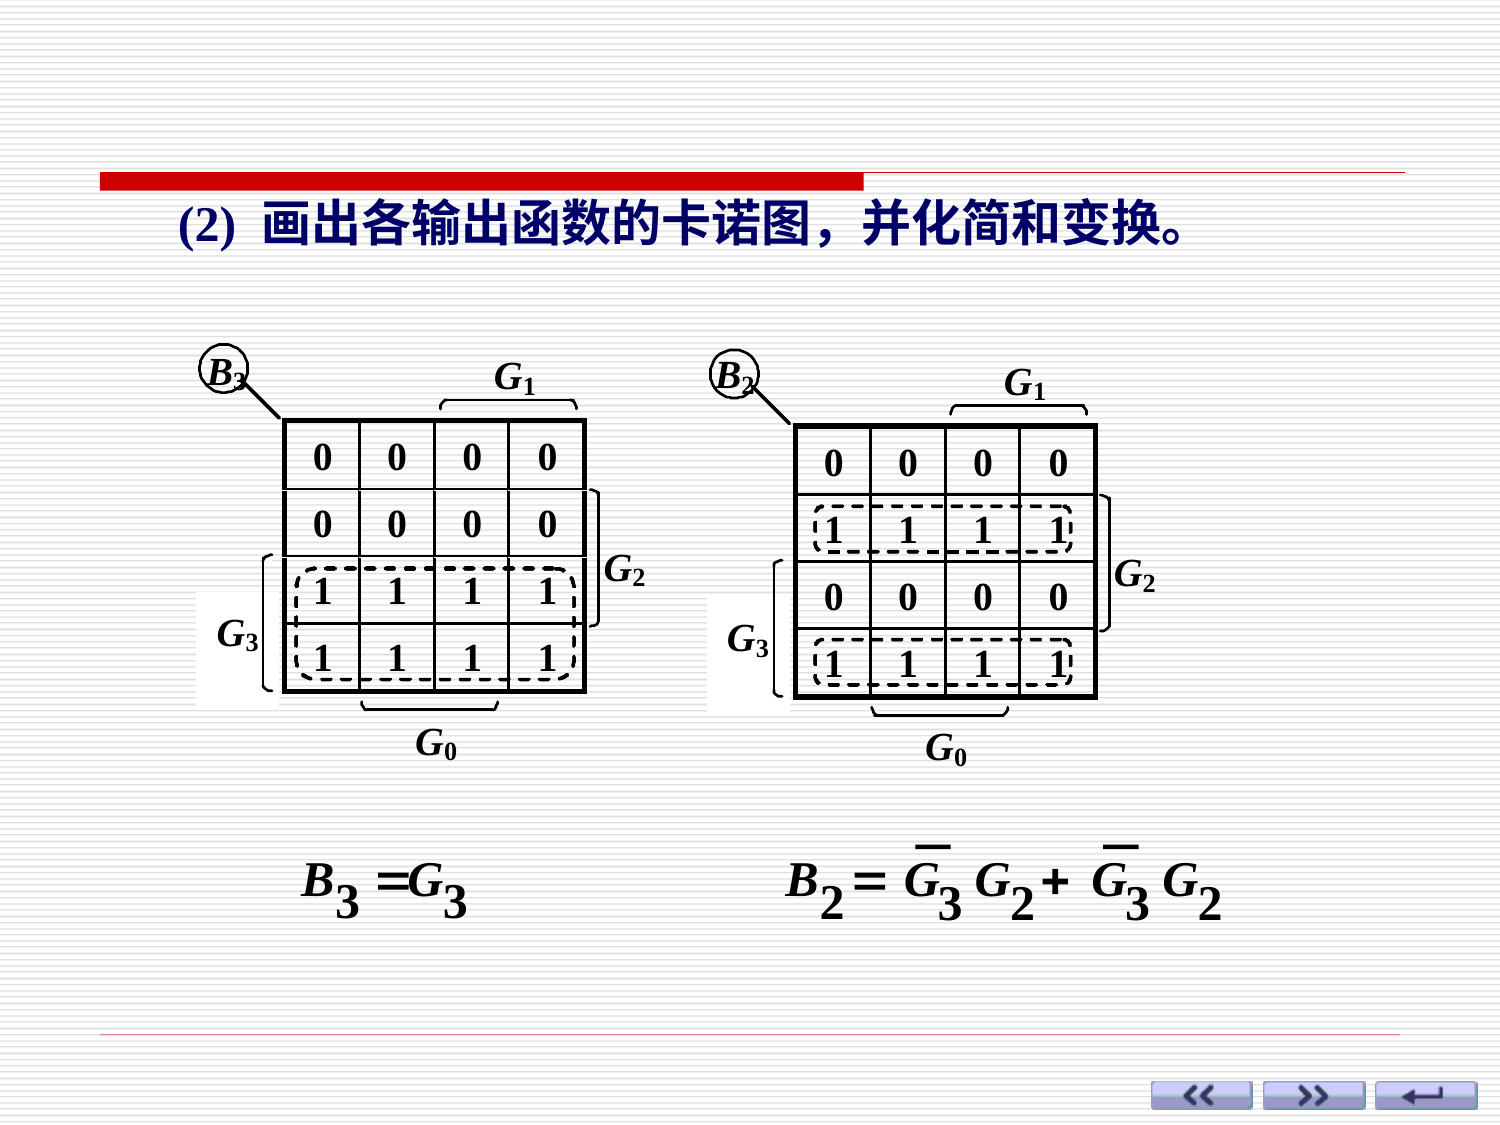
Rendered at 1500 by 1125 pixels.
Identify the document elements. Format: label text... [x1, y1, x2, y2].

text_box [301, 845, 468, 929]
picture [0, 0, 1500, 1125]
text_box (2) 画出各输出函数的卡诺图，并化简和变换。 [118, 184, 1182, 260]
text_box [785, 846, 1223, 931]
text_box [189, 336, 1176, 780]
